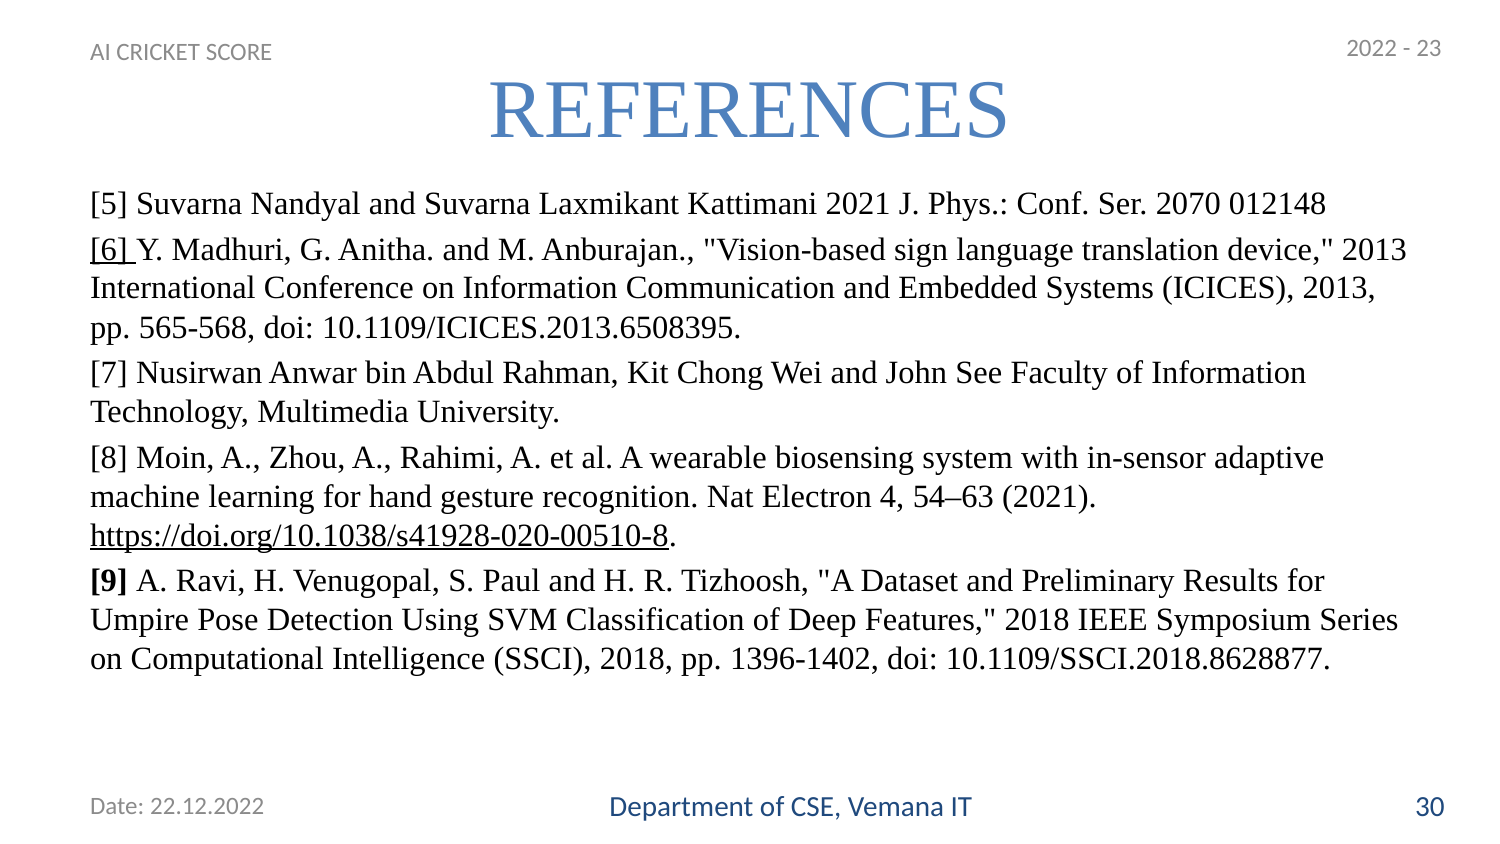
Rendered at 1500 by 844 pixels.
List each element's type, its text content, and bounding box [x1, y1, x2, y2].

list [5] Suvarna Nandyal and Suvarna Laxmikant Kattimani 2021 J. Phys.: Conf. Ser. 2070 012148 [6] Y. Madhuri, G. Anitha. and M. Anburajan., "Vision-based sign language translation device," 2013 International Conference on Information Communication and Embedded Systems (ICICES), 2013, pp. 565-568, doi: 10.1109/ICICES.2013.6508395. [7] Nusirwan Anwar bin Abdul Rahman, Kit Chong Wei and John See Faculty of Information Technology, Multimedia University. [8] Moin, A., Zhou, A., Rahimi, A. et al. A wearable biosensing system with in-sensor adaptive machine learning for hand gesture recognition. Nat Electron 4, 54–63 (2021). https://doi.org/10.1038/s41928-020-00510-8. [9] A. Ravi, H. Venugopal, S. Paul and H. R. Tizhoosh, "A Dataset and Preliminary Results for Umpire Pose Detection Using SVM Classification of Deep Features," 2018 IEEE Symposium Series on Computational Intelligence (SSCI), 2018, pp. 1396-1402, doi: 10.1109/SSCI.2018.8628877. [75, 175, 1425, 714]
title REFERENCES [75, 33, 1425, 175]
footer Department of CSE, Vemana IT [512, 782, 988, 827]
text_box 30 [1350, 782, 1460, 827]
text_box 2022 - 23 [1331, 17, 1494, 76]
text_box AI CRICKET SCORE [74, 33, 538, 67]
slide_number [75, 782, 425, 827]
